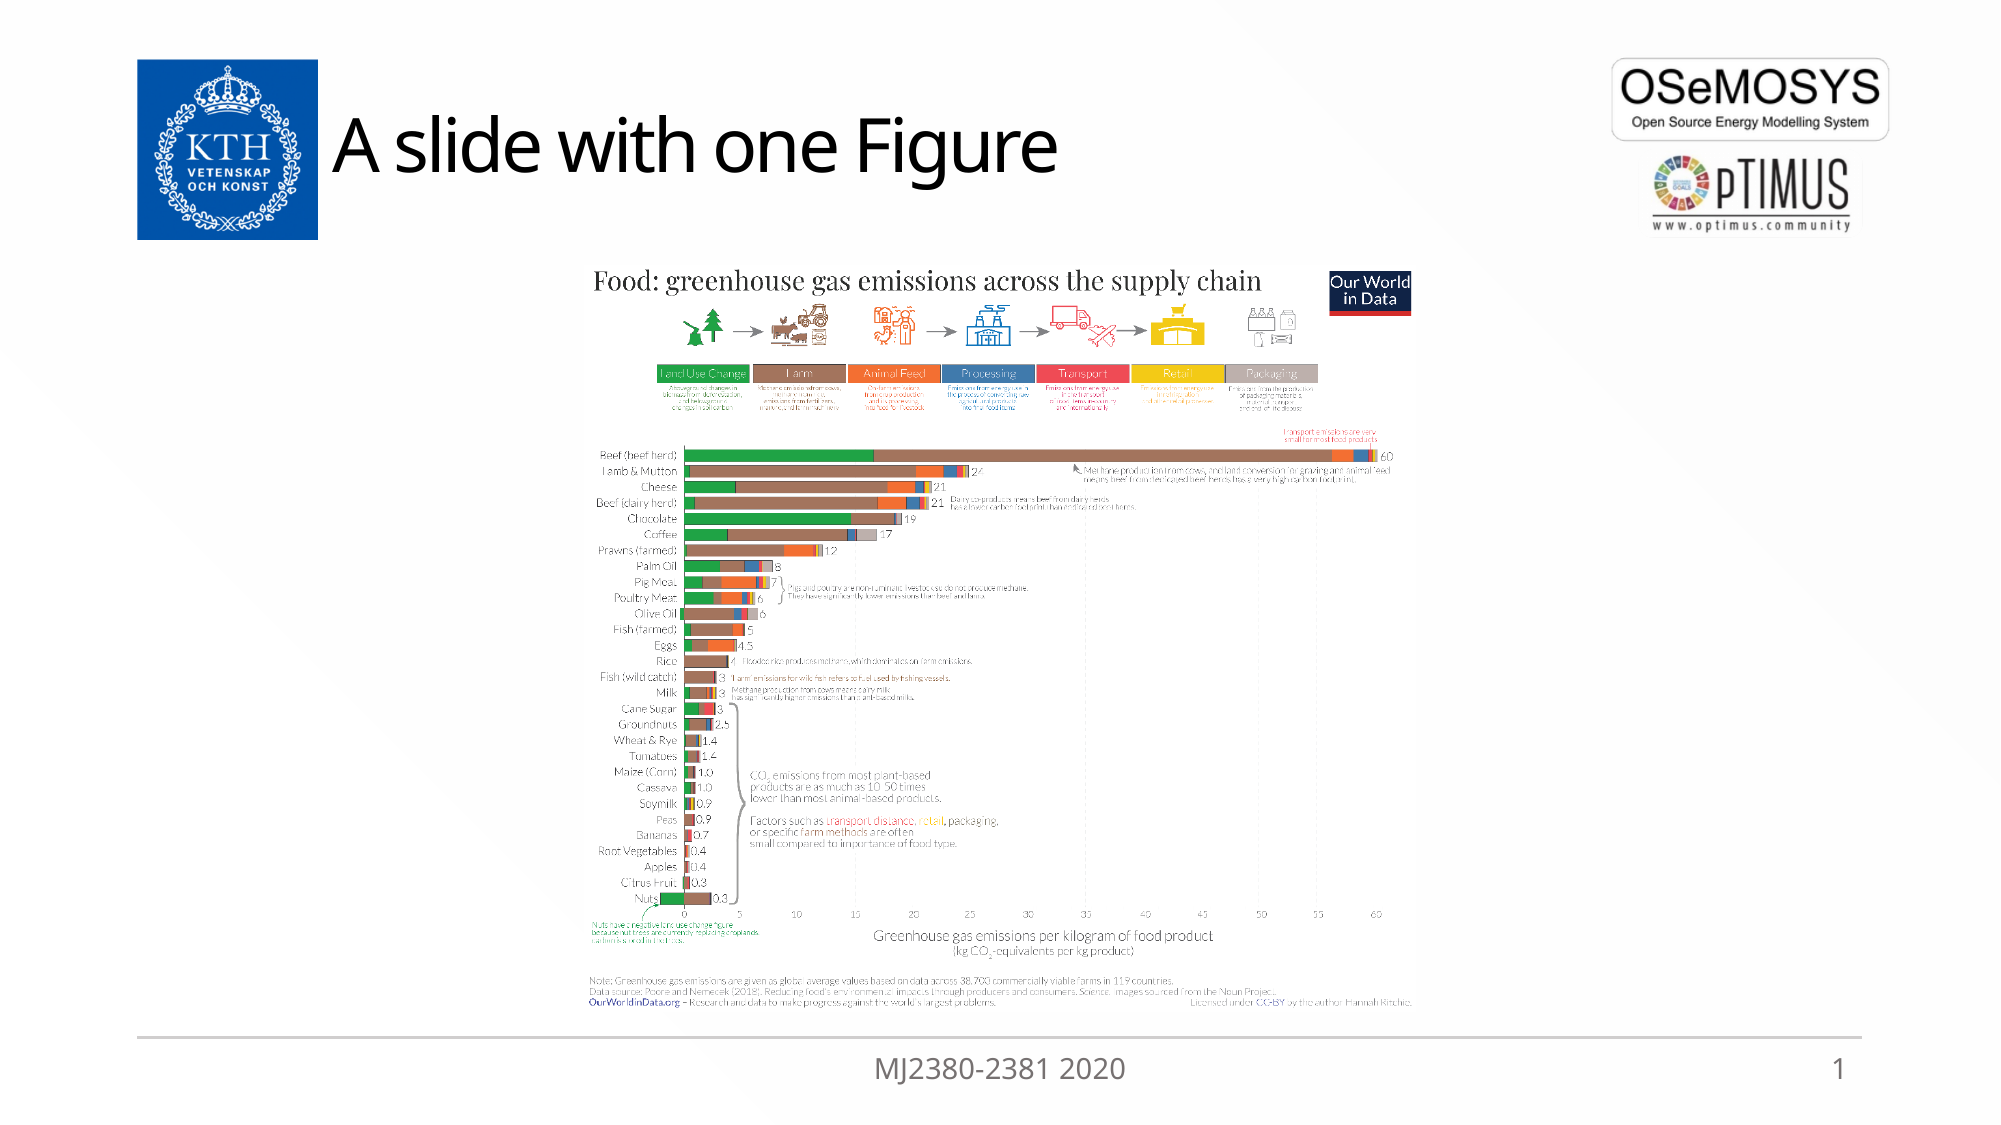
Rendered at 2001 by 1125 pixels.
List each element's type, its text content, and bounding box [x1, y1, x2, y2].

picture [1588, 43, 1913, 161]
picture [137, 59, 317, 240]
slide_number 1 [1412, 1042, 1863, 1103]
footer MJ2380-2381 2020 [662, 1042, 1338, 1103]
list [584, 265, 1416, 1012]
title A slide with one Figure [317, 56, 1863, 240]
